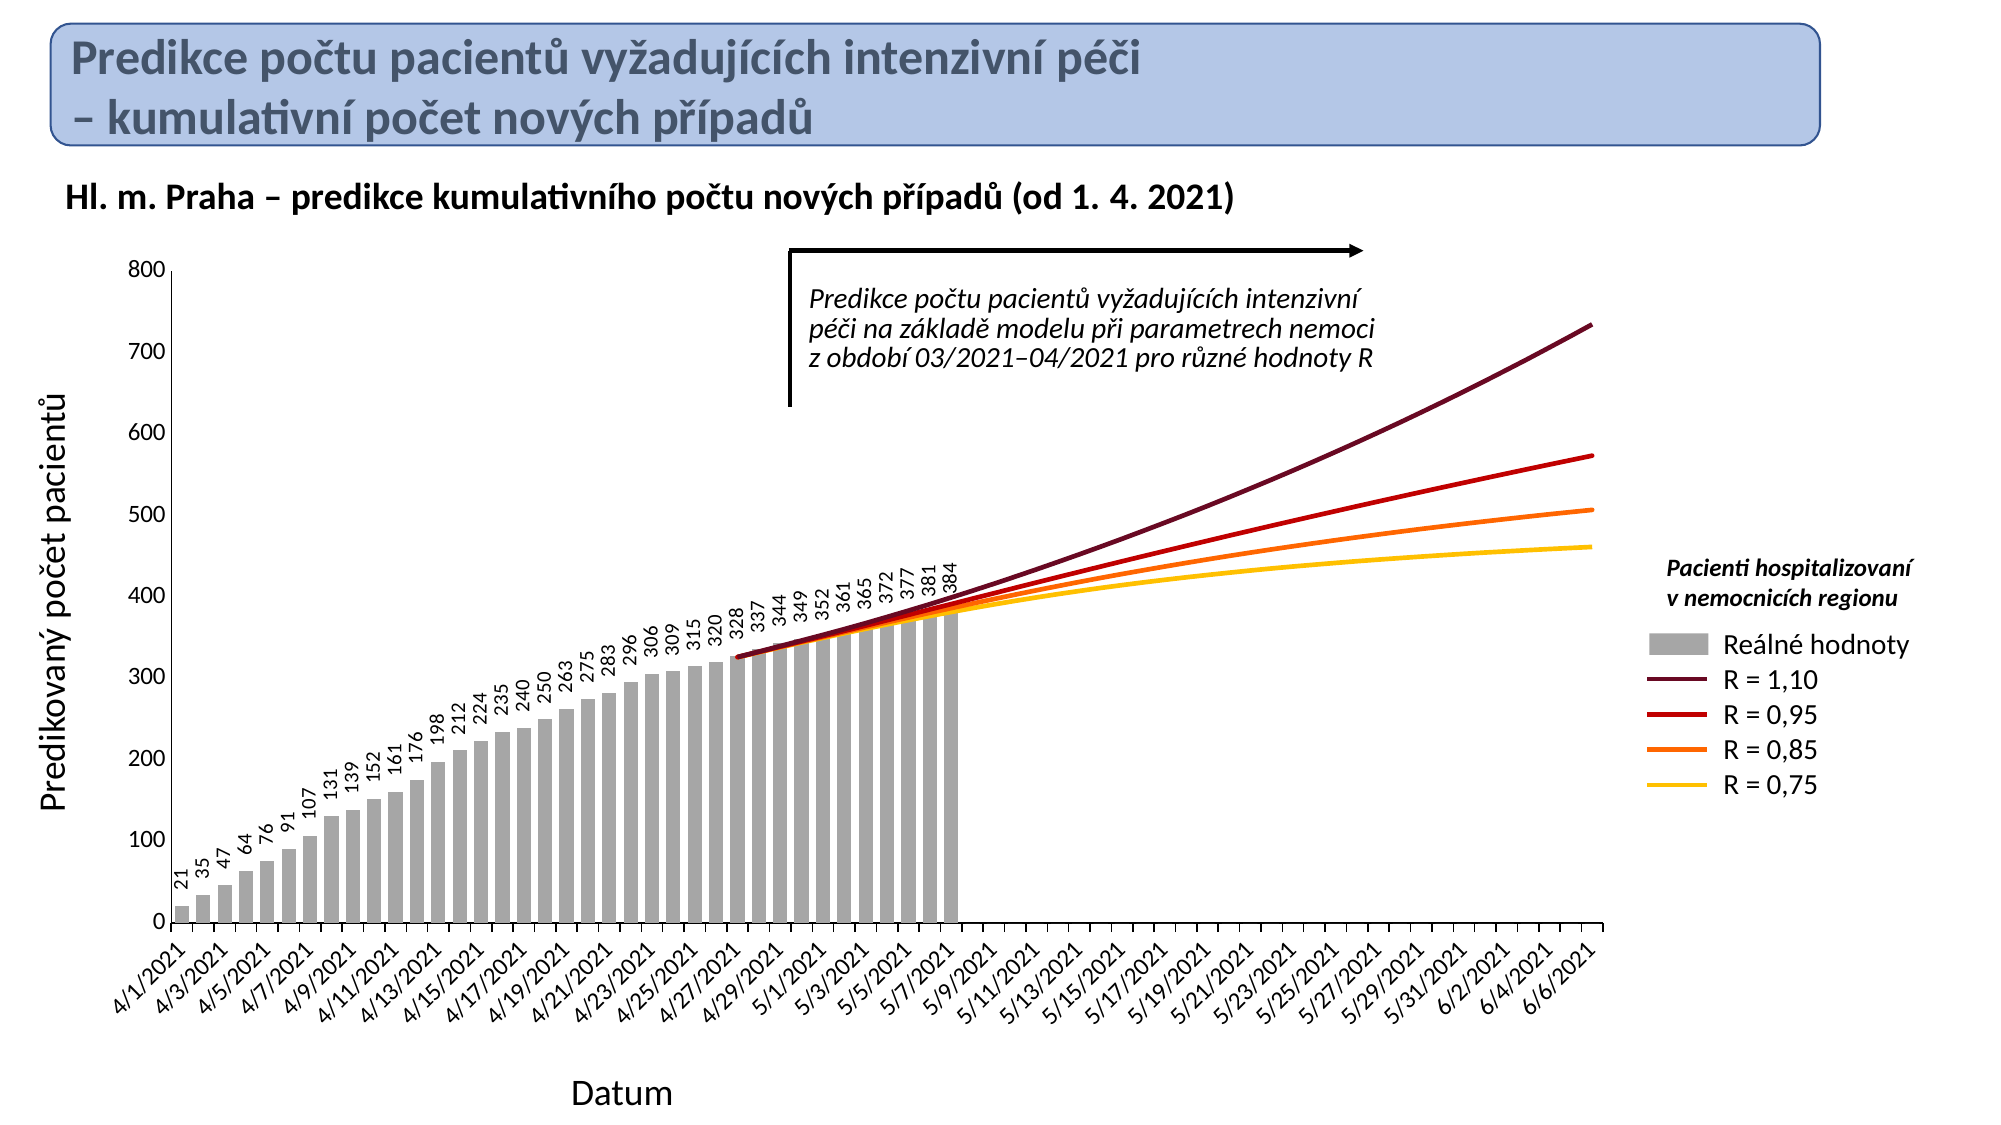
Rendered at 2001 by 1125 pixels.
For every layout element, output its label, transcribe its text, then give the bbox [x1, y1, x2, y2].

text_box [1647, 618, 1960, 810]
text_box Hl. m. Praha – predikce kumulativního počtu nových případů (od 1. 4. 2021) [50, 164, 1642, 225]
text_box Datum [556, 1067, 689, 1121]
chart [63, 245, 2000, 1067]
text_box Predikovaný počet pacientů [19, 377, 63, 828]
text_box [788, 250, 1364, 407]
text_box Predikce počtu pacientů vyžadujících intenzivní péči – kumulativní počet nových případů [49, 22, 1822, 147]
